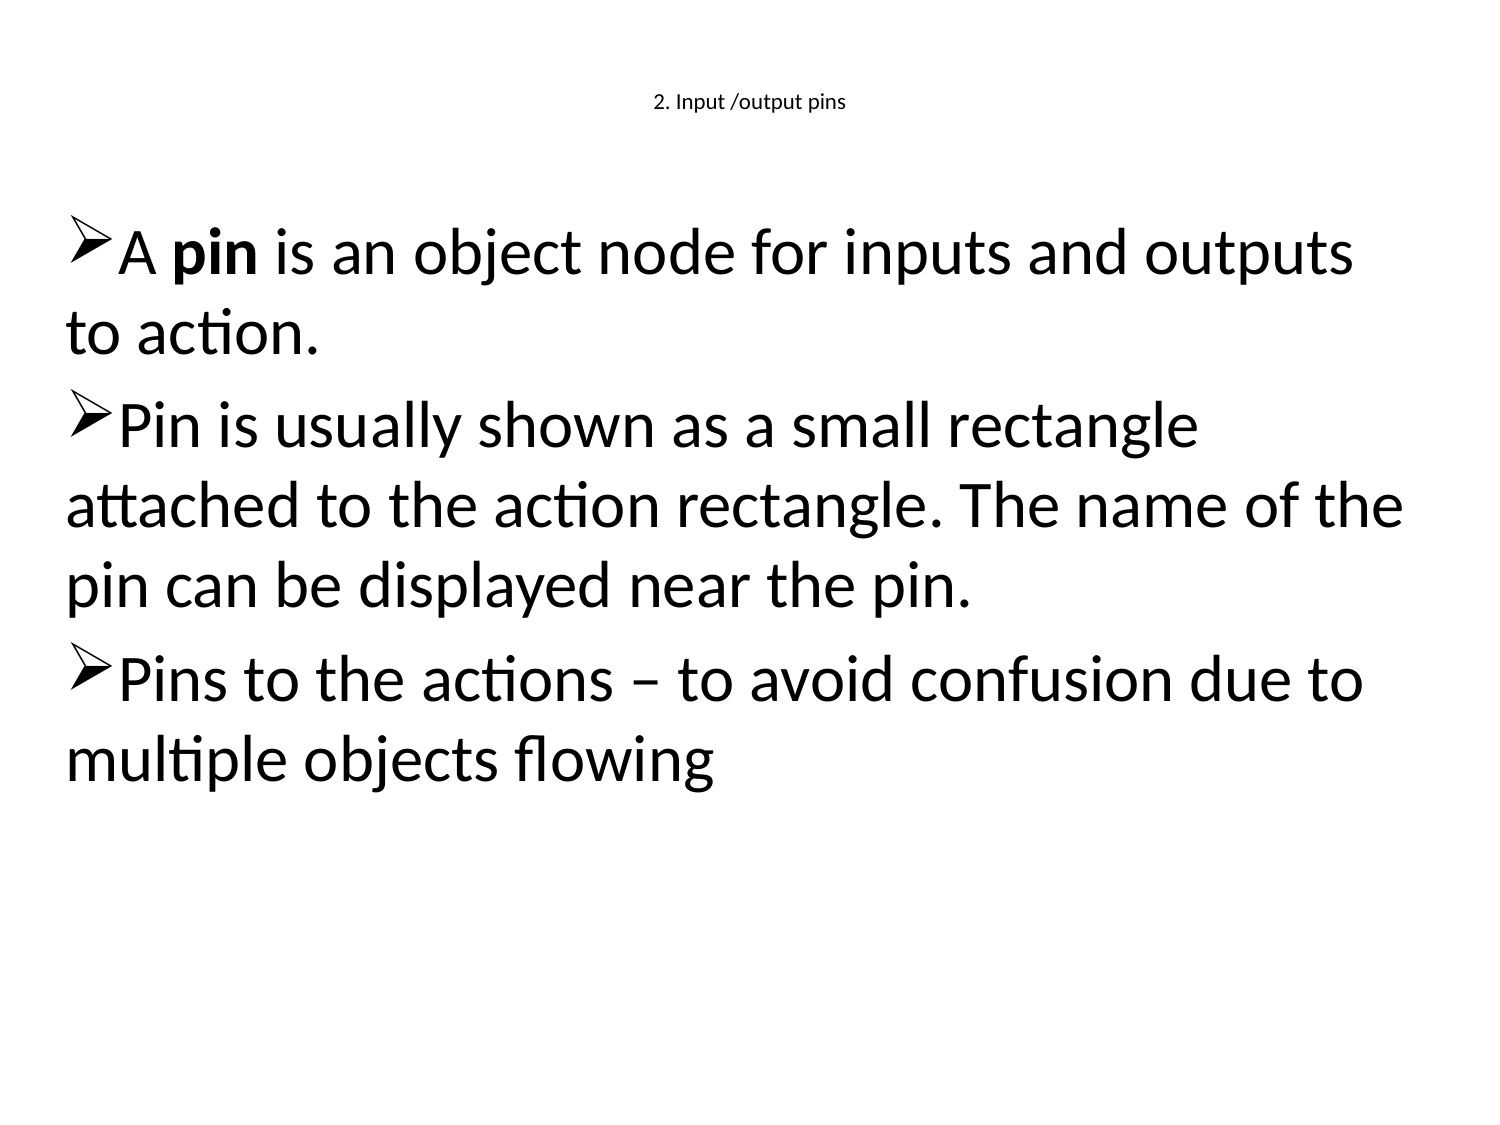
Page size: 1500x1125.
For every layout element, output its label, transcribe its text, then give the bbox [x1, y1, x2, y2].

subtitle A pin is an object node for inputs and outputs to action. Pin is usually shown as a small rectangle attached to the action rectangle. The name of the pin can be displayed near the pin. Pins to the actions – to avoid confusion due to multiple objects flowing [50, 200, 1450, 988]
title 2. Input /output pins [112, 50, 1388, 150]
